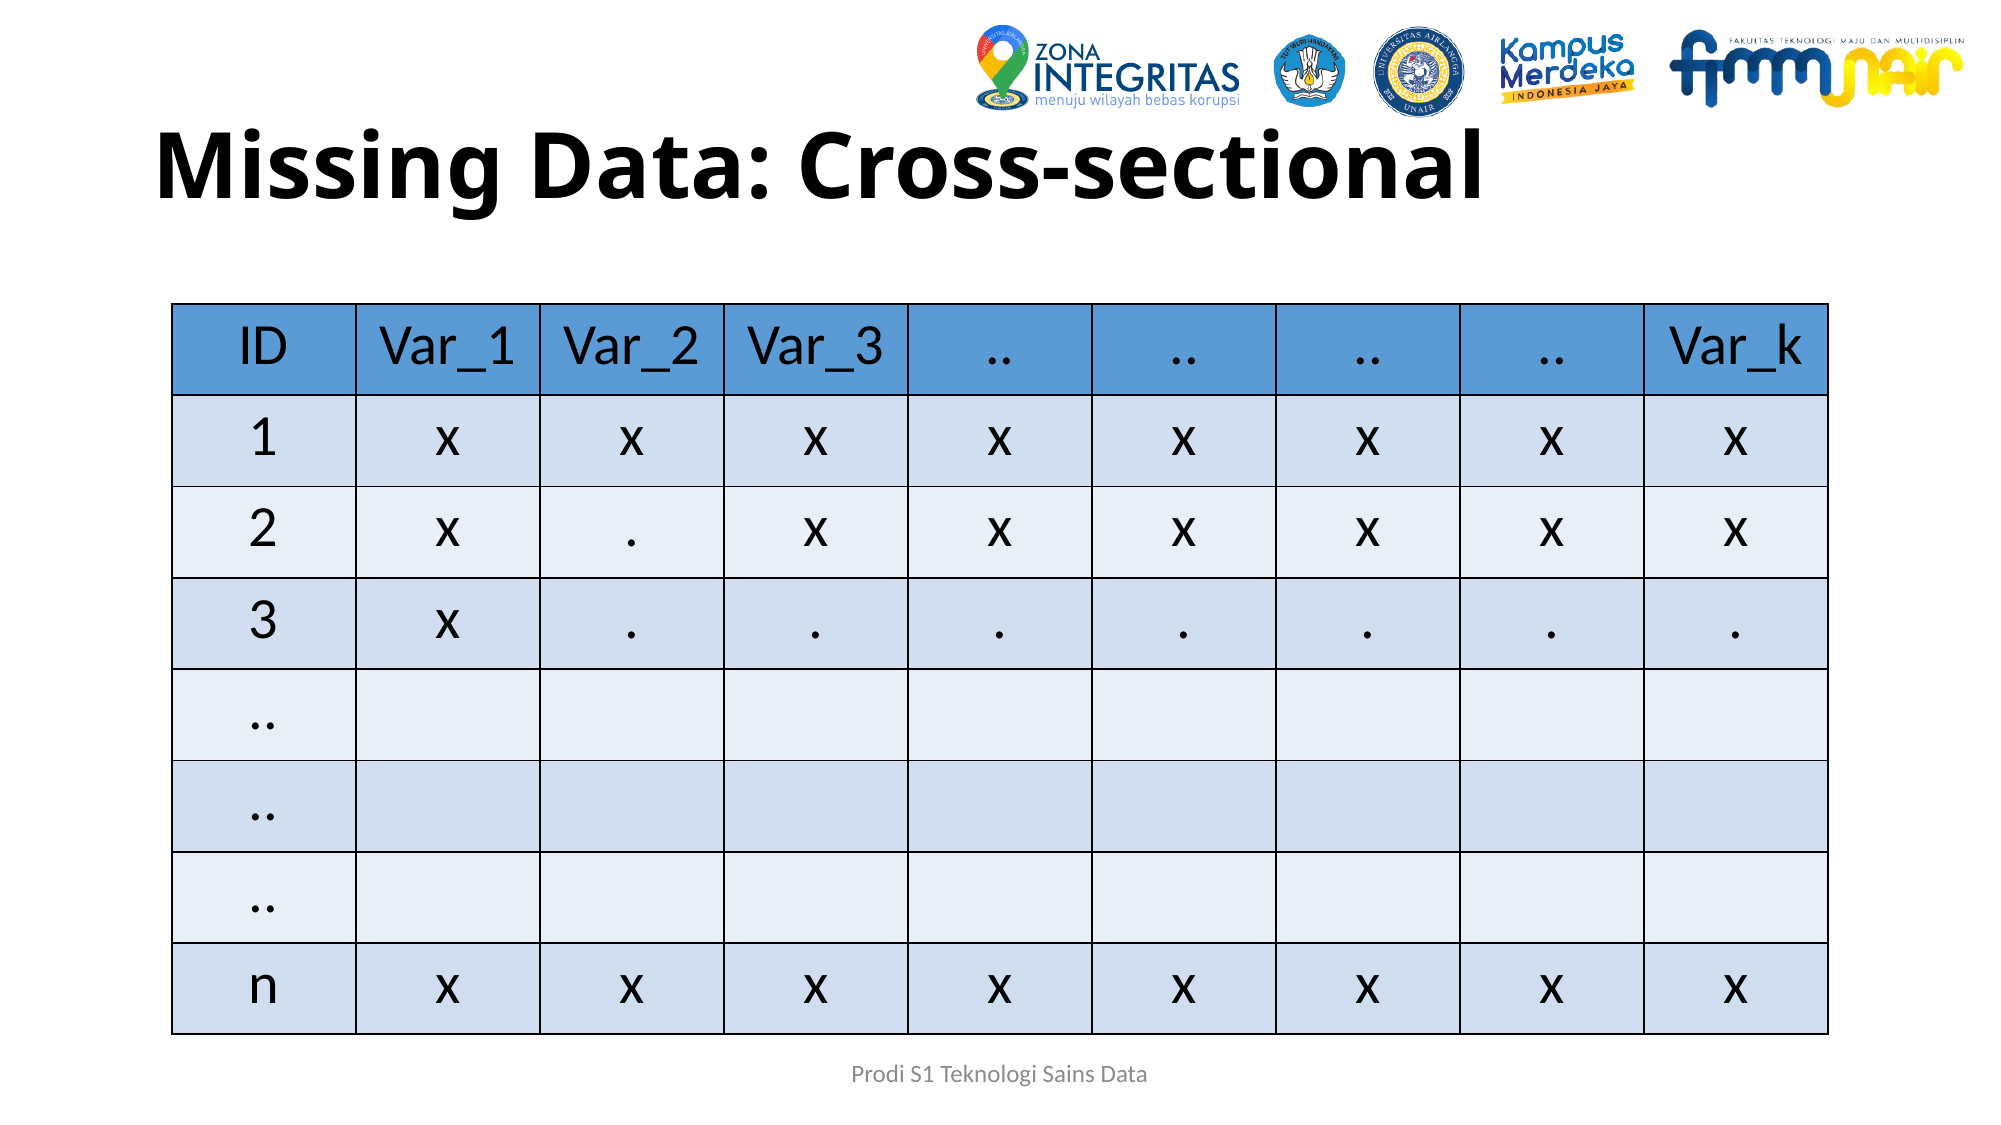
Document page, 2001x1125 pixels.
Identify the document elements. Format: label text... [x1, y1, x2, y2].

table_cell x [1461, 487, 1643, 577]
table_cell x [357, 396, 539, 486]
table_header Var_1 [357, 305, 539, 394]
table_cell [357, 761, 539, 851]
table_cell x [541, 944, 723, 1033]
table_cell x [725, 944, 907, 1033]
table_header .. [1277, 305, 1459, 394]
table_cell x [1277, 944, 1459, 1033]
table_cell n [173, 944, 355, 1033]
table_cell [357, 670, 539, 760]
table_cell . [1645, 579, 1827, 668]
table_cell .. [173, 670, 355, 760]
table_cell [541, 853, 723, 942]
table_cell [725, 761, 907, 851]
table_cell x [357, 487, 539, 577]
table_cell 1 [173, 396, 355, 486]
table_cell 3 [173, 579, 355, 668]
table_cell x [1645, 944, 1827, 1033]
table_cell . [725, 579, 907, 668]
table_cell [1277, 853, 1459, 942]
table_cell . [541, 487, 723, 577]
table_cell [909, 670, 1091, 760]
table_cell x [909, 396, 1091, 486]
table_cell x [1093, 396, 1275, 486]
table_cell . [1277, 579, 1459, 668]
table_cell x [1461, 944, 1643, 1033]
table_cell . [909, 579, 1091, 668]
table_header Var_3 [725, 305, 907, 394]
footer Prodi S1 Teknologi Sains Data [662, 1042, 1338, 1103]
table_cell [725, 670, 907, 760]
table_cell x [1093, 487, 1275, 577]
table_cell x [725, 396, 907, 486]
table_header Var_2 [541, 305, 723, 394]
table_cell [541, 761, 723, 851]
table_header .. [1093, 305, 1275, 394]
table_cell 2 [173, 487, 355, 577]
table_cell x [1093, 944, 1275, 1033]
table_cell x [1277, 396, 1459, 486]
table_cell . [1093, 579, 1275, 668]
table_cell [1461, 853, 1643, 942]
table_cell [1093, 853, 1275, 942]
table_cell x [1277, 487, 1459, 577]
table_cell x [1645, 396, 1827, 486]
table_cell x [541, 396, 723, 486]
table_header .. [909, 305, 1091, 394]
table_cell [1093, 761, 1275, 851]
table_cell [1277, 761, 1459, 851]
table_cell x [1461, 396, 1643, 486]
table_cell [1461, 761, 1643, 851]
table_header .. [1461, 305, 1643, 394]
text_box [974, 0, 1978, 252]
table_cell [1645, 853, 1827, 942]
table_header Var_k [1645, 305, 1827, 394]
table_cell . [1461, 579, 1643, 668]
table_cell x [357, 579, 539, 668]
table_cell x [909, 944, 1091, 1033]
table_cell x [909, 487, 1091, 577]
table_cell [1277, 670, 1459, 760]
table_cell [1645, 670, 1827, 760]
table_cell [357, 853, 539, 942]
table_cell [909, 761, 1091, 851]
table_cell [1461, 670, 1643, 760]
table_cell [541, 670, 723, 760]
table_cell x [1645, 487, 1827, 577]
title Missing Data: Cross-sectional [137, 59, 1863, 278]
table_cell . [541, 579, 723, 668]
table_cell [1093, 670, 1275, 760]
table_header ID [173, 305, 355, 394]
table_cell x [725, 487, 907, 577]
table_cell .. [173, 853, 355, 942]
table_cell .. [173, 761, 355, 851]
table_cell [909, 853, 1091, 942]
table_cell [1645, 761, 1827, 851]
table_cell [725, 853, 907, 942]
table_cell x [357, 944, 539, 1033]
